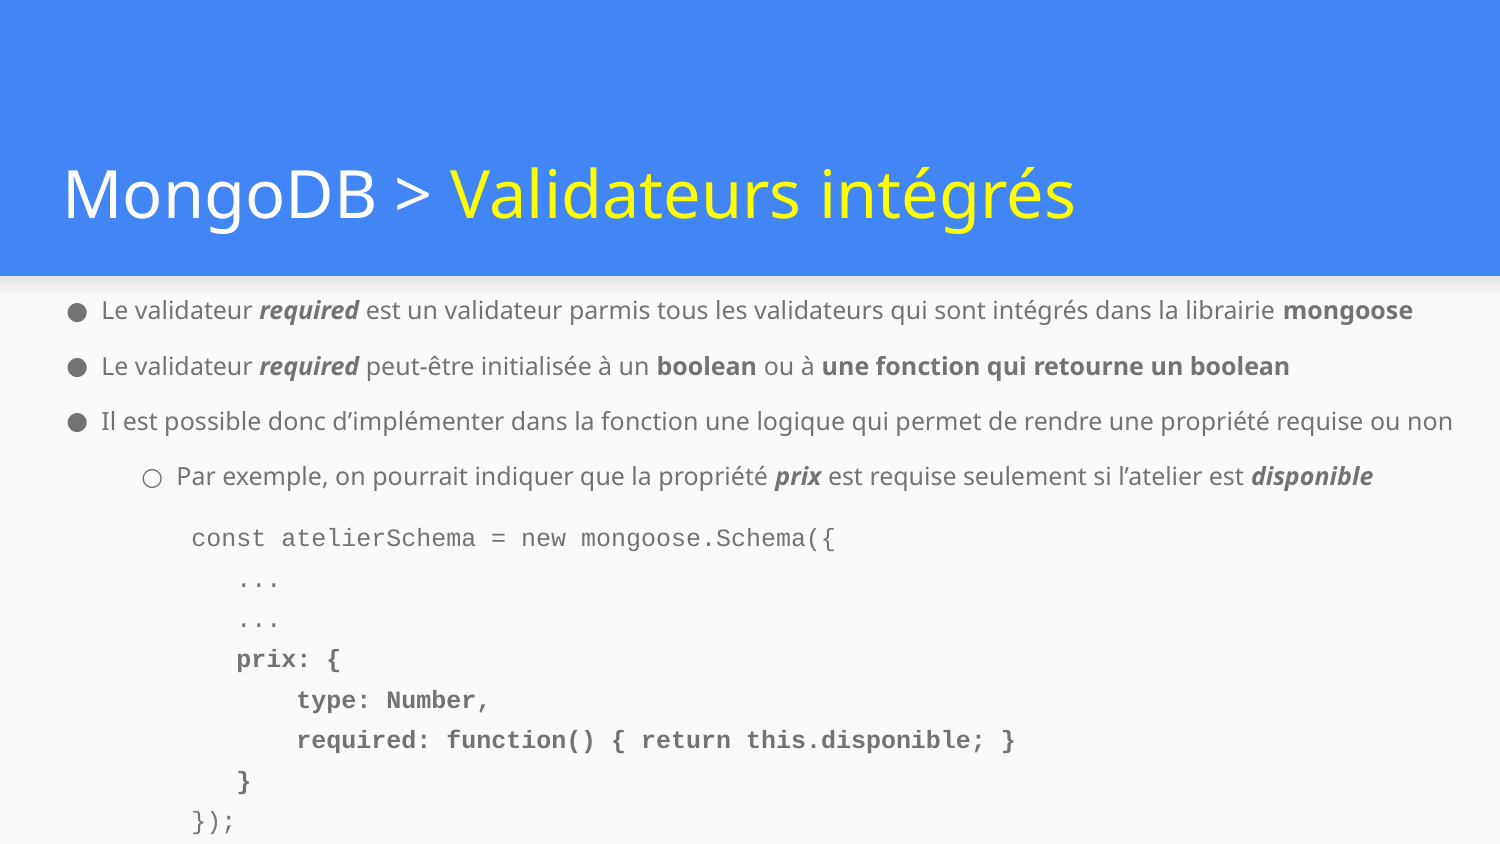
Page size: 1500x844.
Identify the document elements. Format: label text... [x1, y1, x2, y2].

list Le validateur required est un validateur parmis tous les validateurs qui sont intégrés dans la librairie mongoose Le validateur required peut-être initialisée à un boolean ou à une fonction qui retourne un boolean Il est possible donc d’implémenter dans la fonction une logique qui permet de rendre une propriété requise ou non Par exemple, on pourrait indiquer que la propriété prix est requise seulement si l’atelier est disponible const atelierSchema = new mongoose.Schema({ ... ... prix: { type: Number, required: function() { return this.disponible; } } }); [26, 275, 1480, 844]
title MongoDB > Validateurs intégrés [47, 121, 1459, 248]
